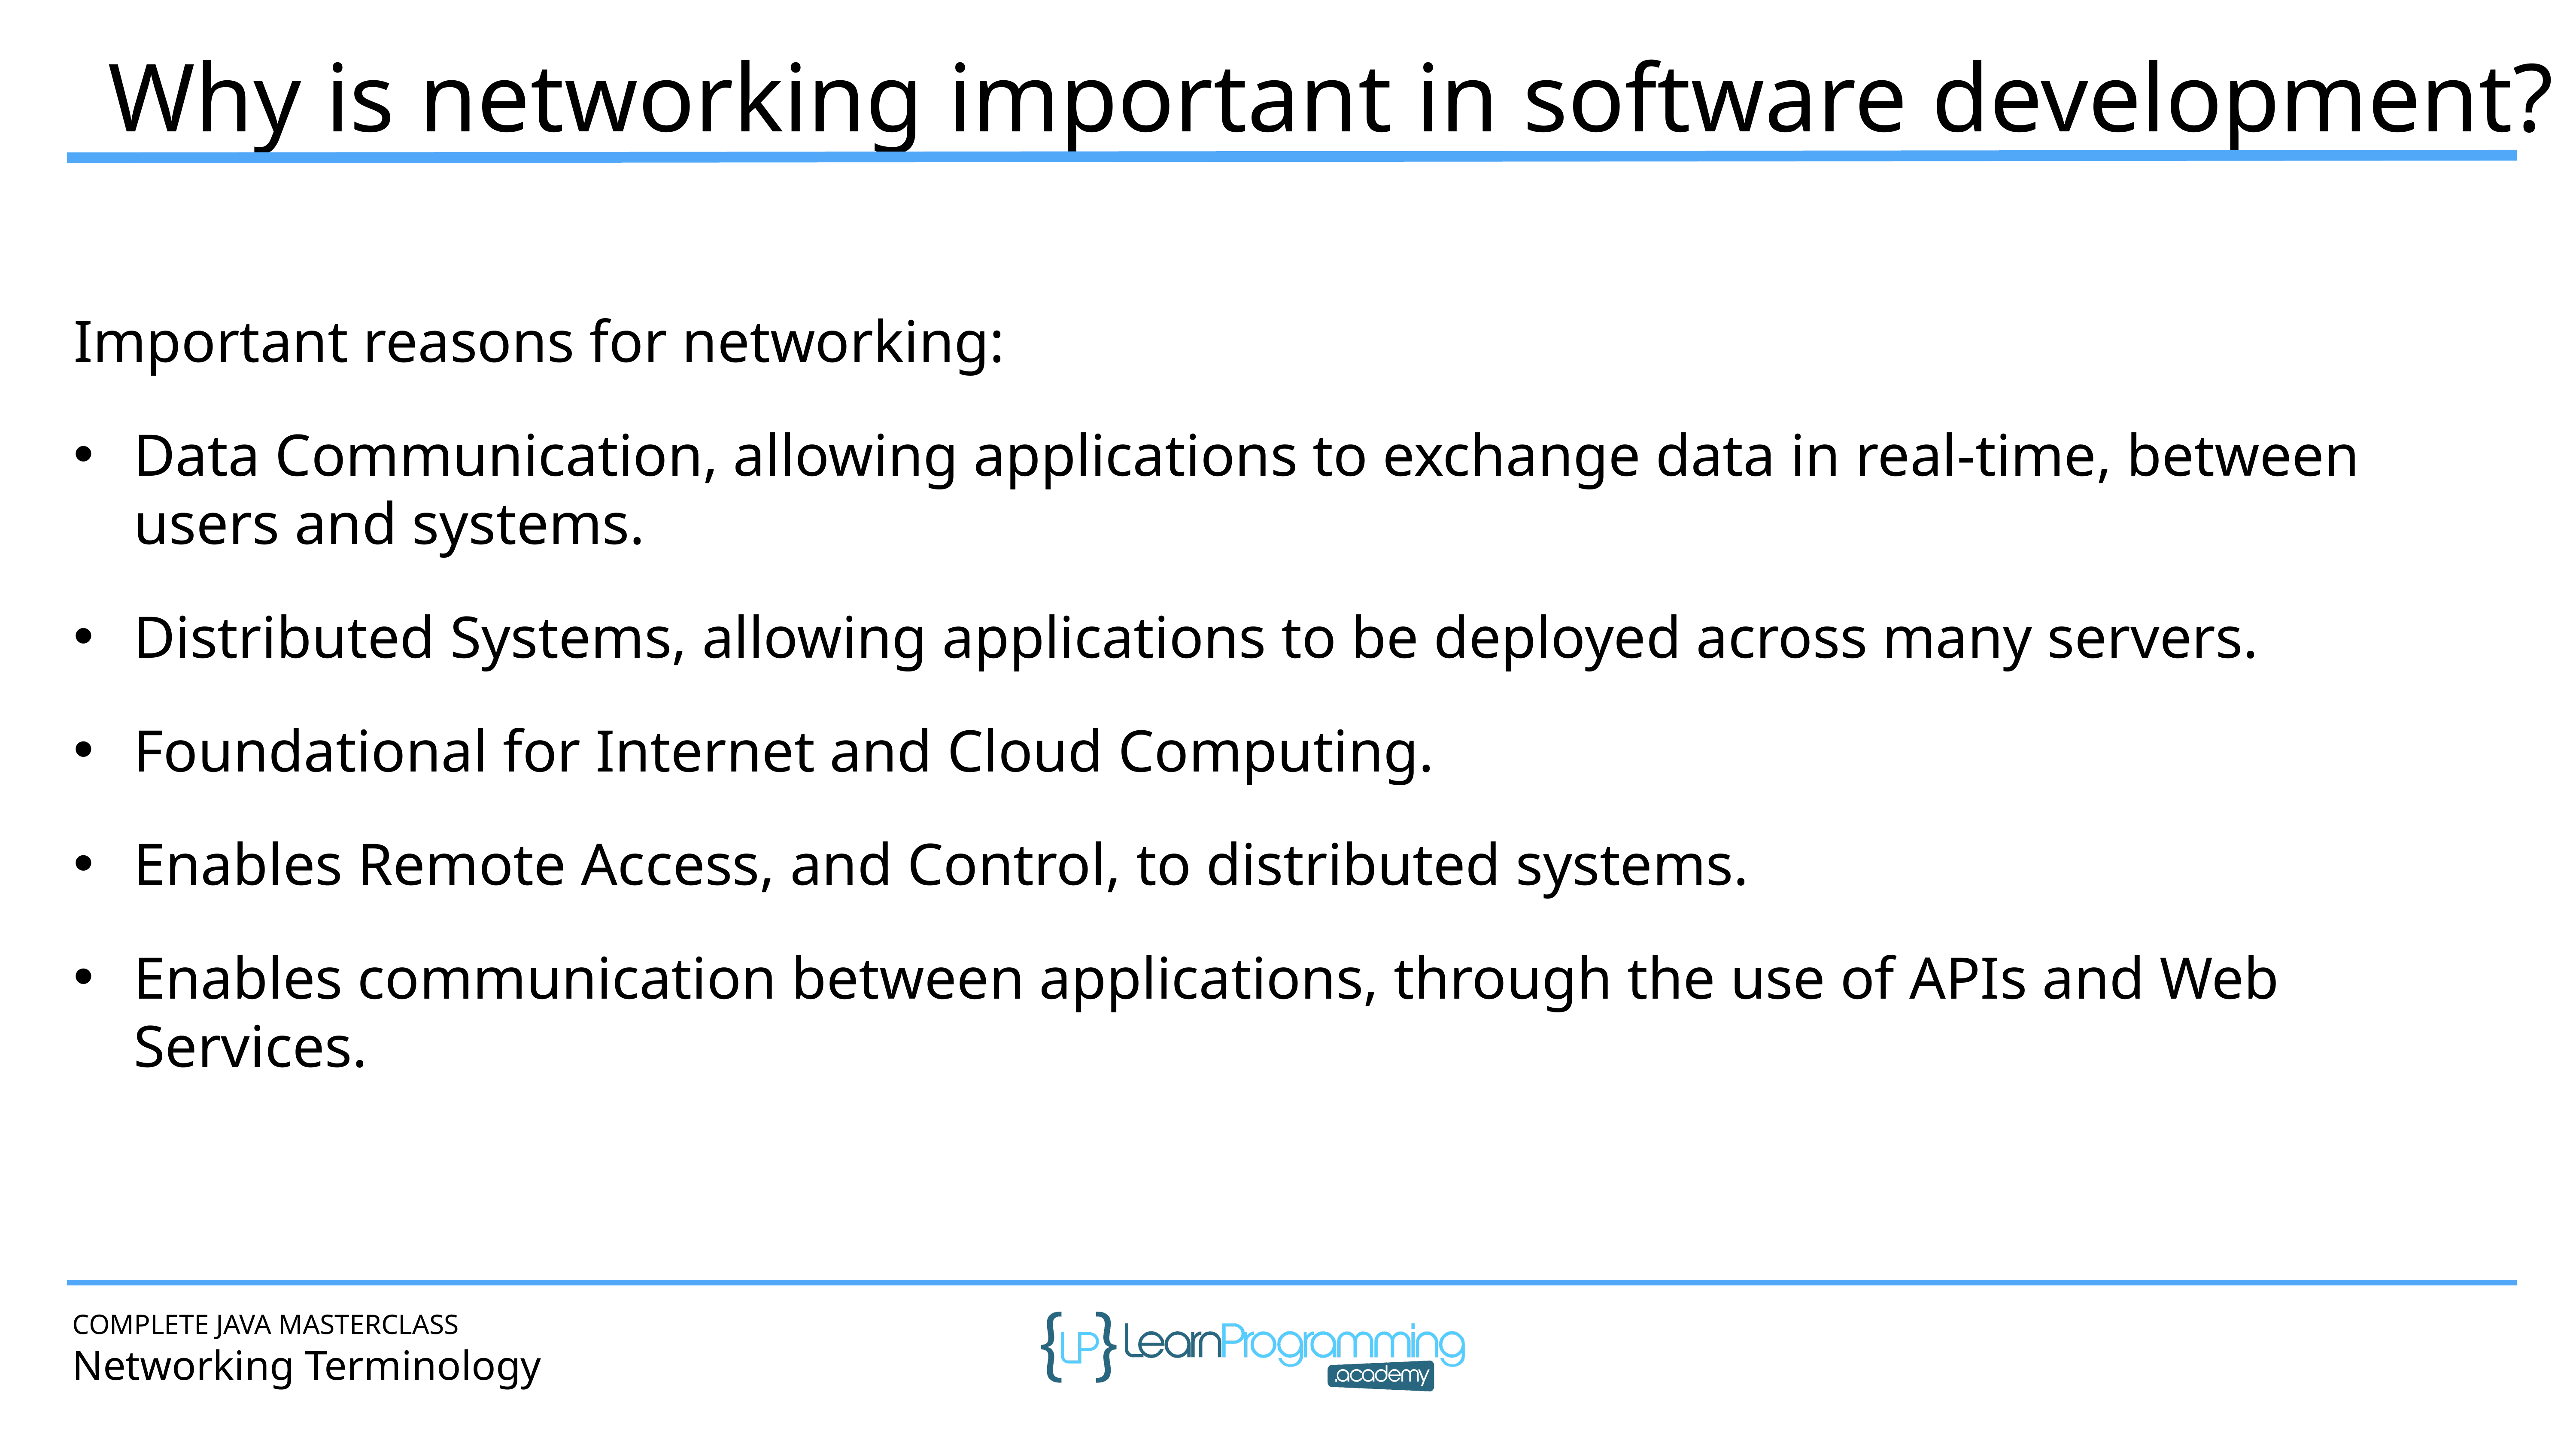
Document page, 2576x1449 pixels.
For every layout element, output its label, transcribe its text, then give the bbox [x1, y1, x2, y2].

picture [1032, 1302, 1477, 1400]
text_box COMPLETE JAVA MASTERCLASS Networking Terminology [67, 1302, 1030, 1394]
text_box Why is networking important in software development? [102, 32, 2560, 156]
text_box Important reasons for networking: Data Communication, allowing applications to exchange data in real-time, between users and systems. Distributed Systems, allowing applications to be deployed across many servers. Foundational for Internet and Cloud Computing. Enables Remote Access, and Control, to distributed systems. Enables communication between applications, through the use of APIs and Web Services. [67, 301, 2517, 1139]
